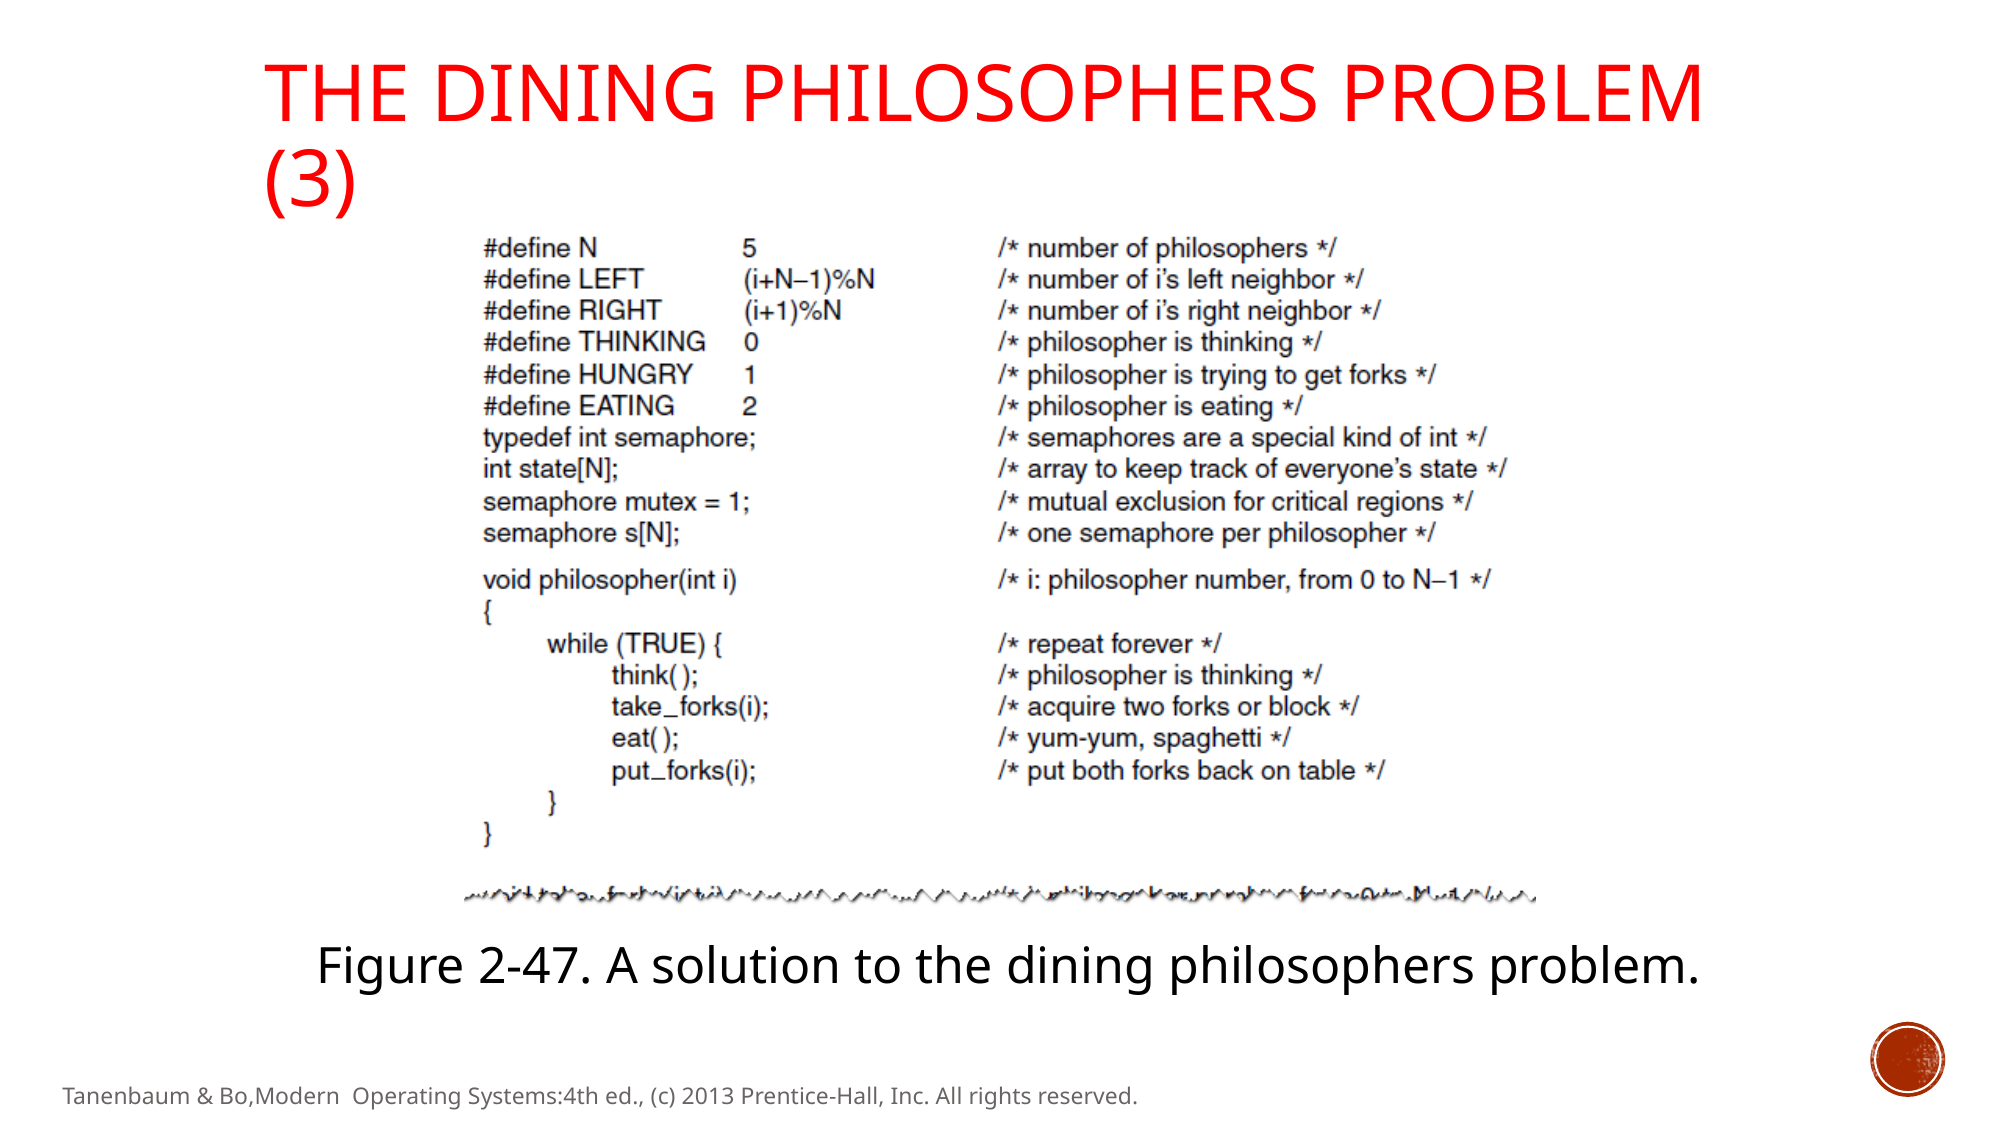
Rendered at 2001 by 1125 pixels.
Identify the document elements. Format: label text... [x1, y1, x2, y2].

footer Tanenbaum & Bo,Modern Operating Systems:4th ed., (c) 2013 Prentice-Hall, Inc. All rights reserved. [47, 1065, 1945, 1125]
title The Dining Philosophers Problem (3) [249, 45, 1750, 233]
list Figure 2-47. A solution to the dining philosophers problem. [267, 932, 1750, 1065]
picture [464, 209, 1536, 916]
